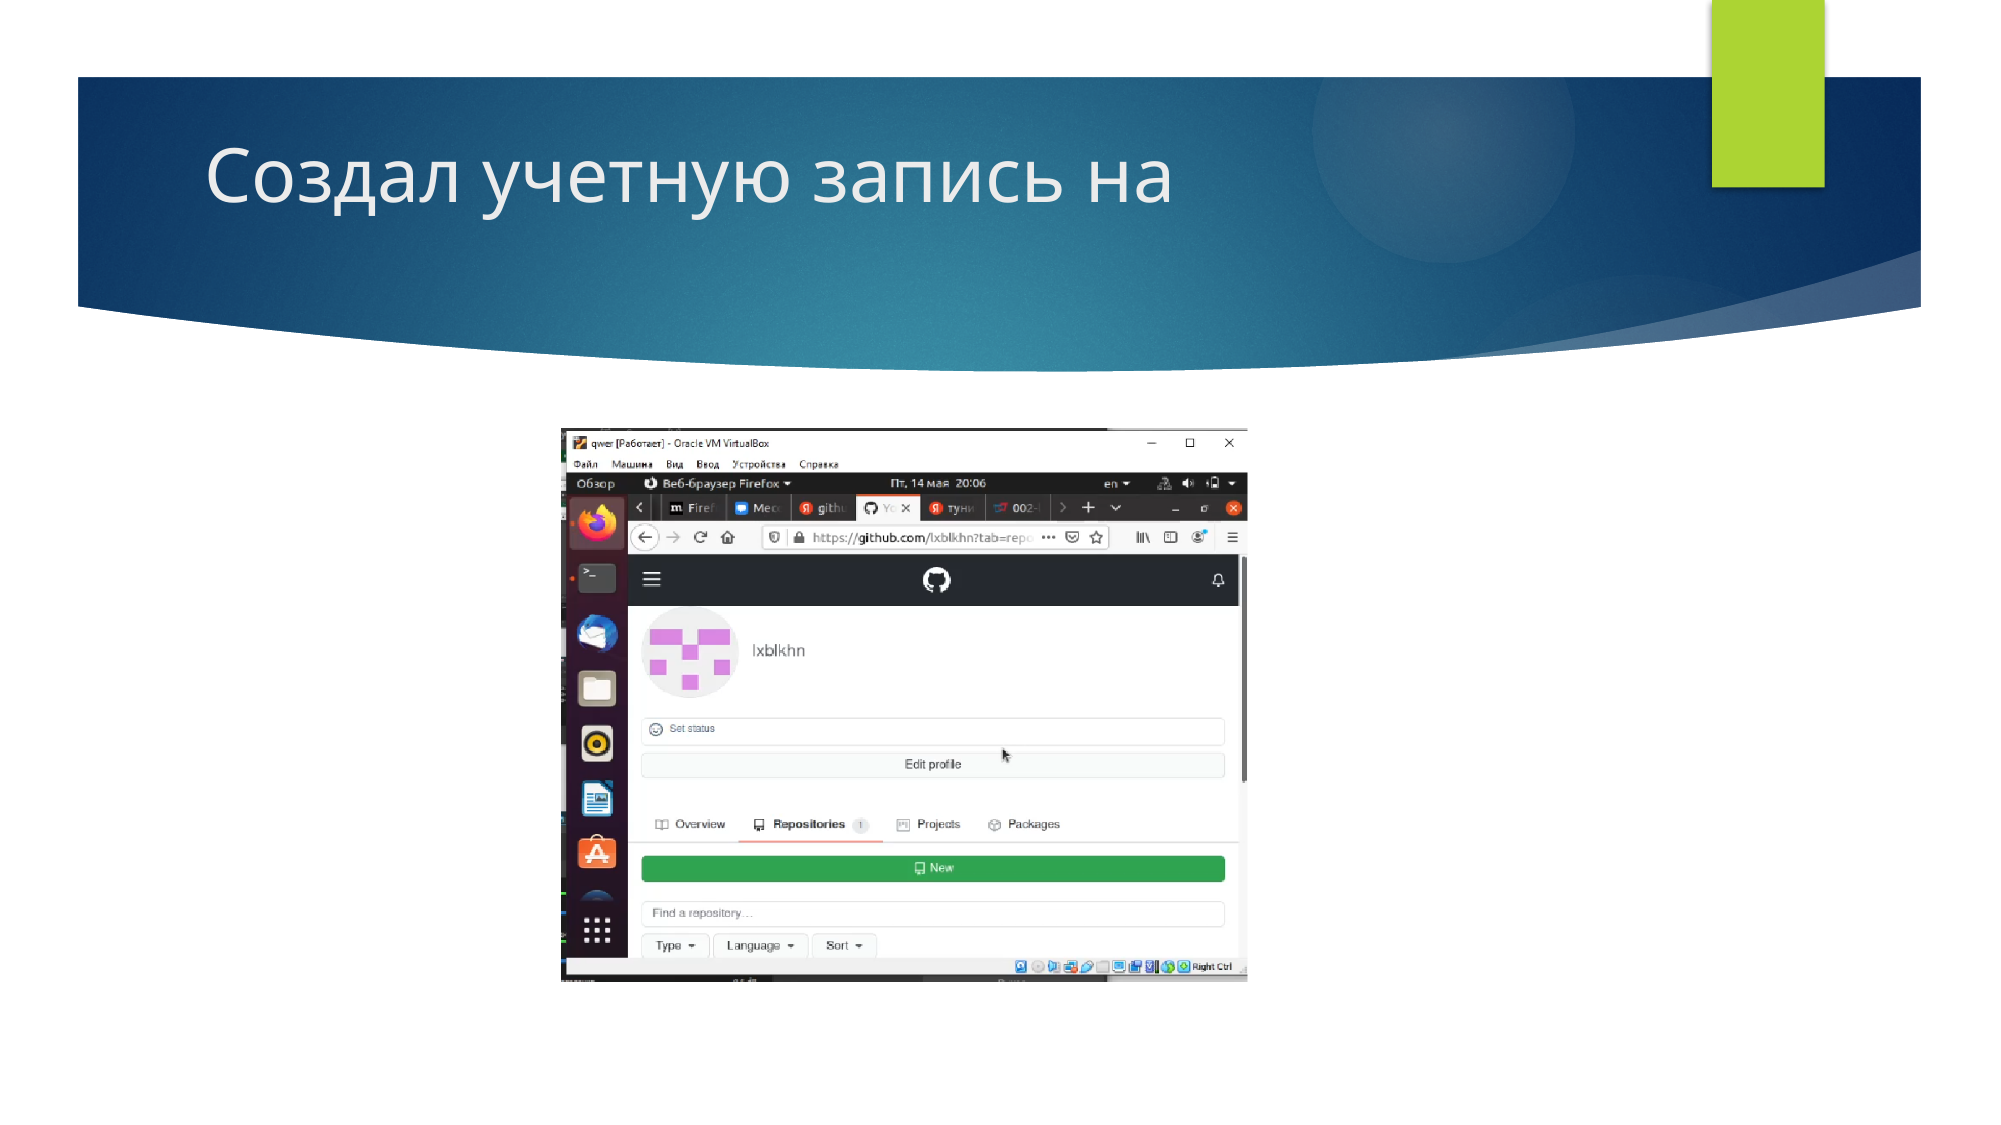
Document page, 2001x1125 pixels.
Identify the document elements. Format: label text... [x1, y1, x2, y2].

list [560, 426, 1256, 988]
title Создал учетную запись на [189, 159, 1627, 276]
